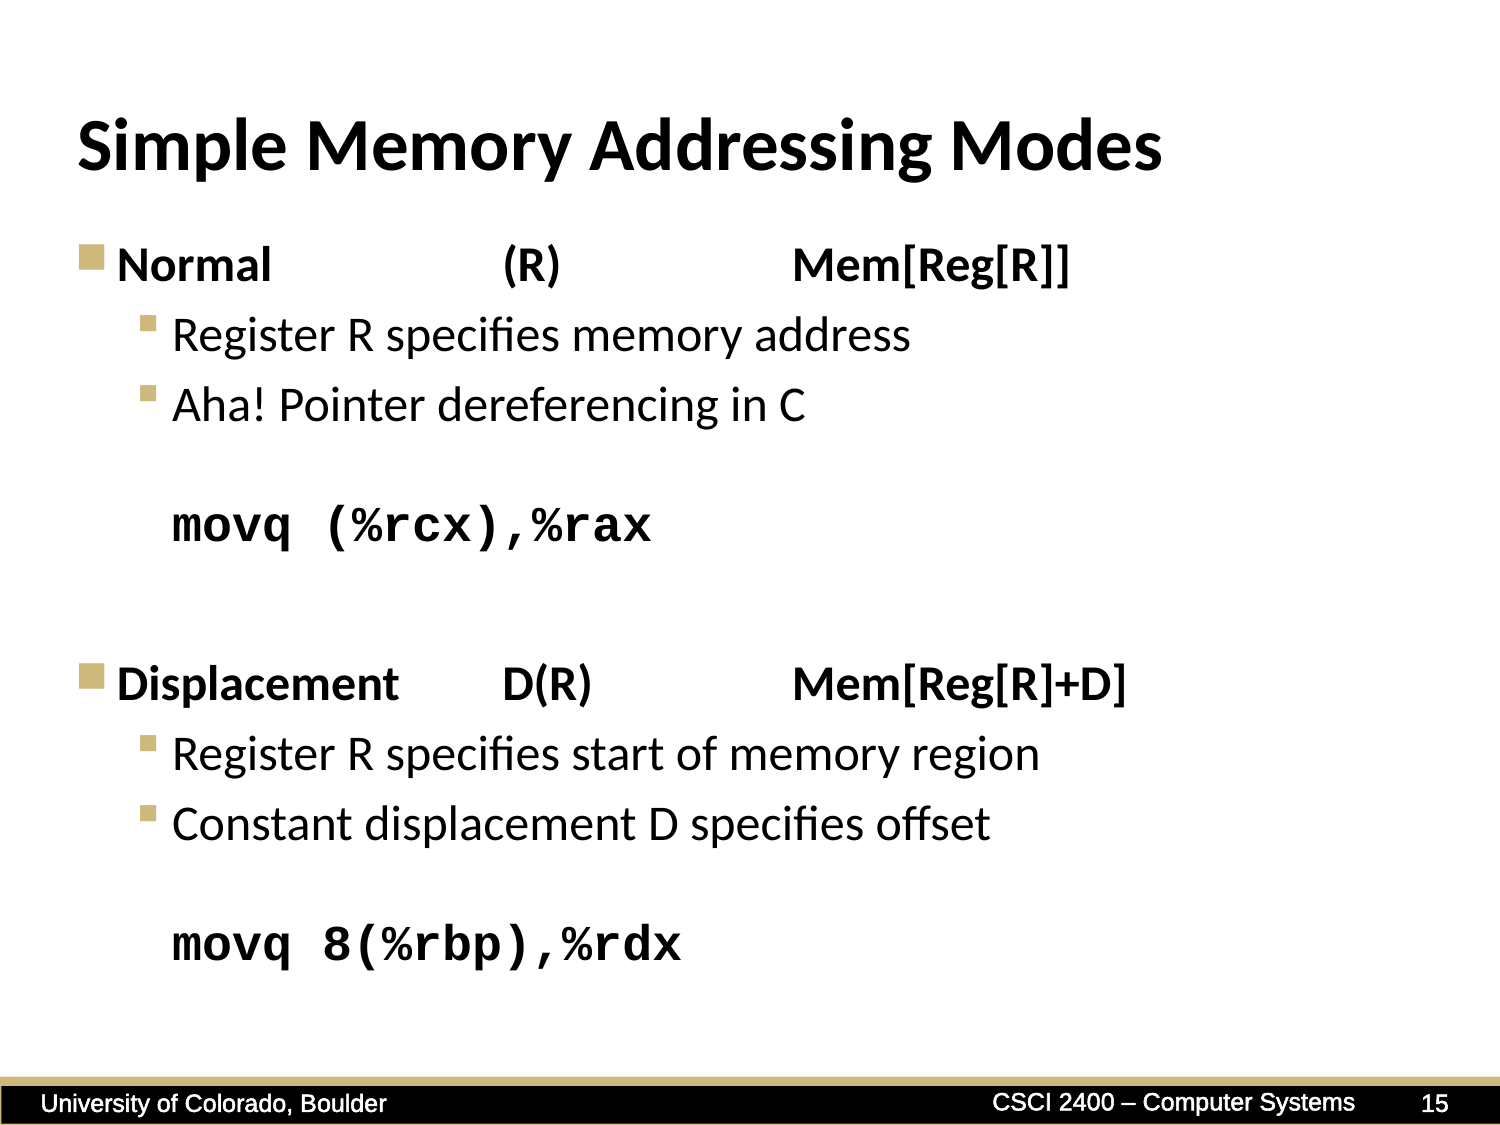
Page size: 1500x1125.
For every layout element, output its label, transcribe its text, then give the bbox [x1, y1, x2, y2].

list Normal (R) Mem[Reg[R]] Register R specifies memory address Aha! Pointer dereferencing in C movq (%rcx),%rax Displacement D(R) Mem[Reg[R]+D] Register R specifies start of memory region Constant displacement D specifies offset movq 8(%rbp),%rdx [64, 223, 1361, 1040]
title Simple Memory Addressing Modes [62, 93, 1217, 188]
